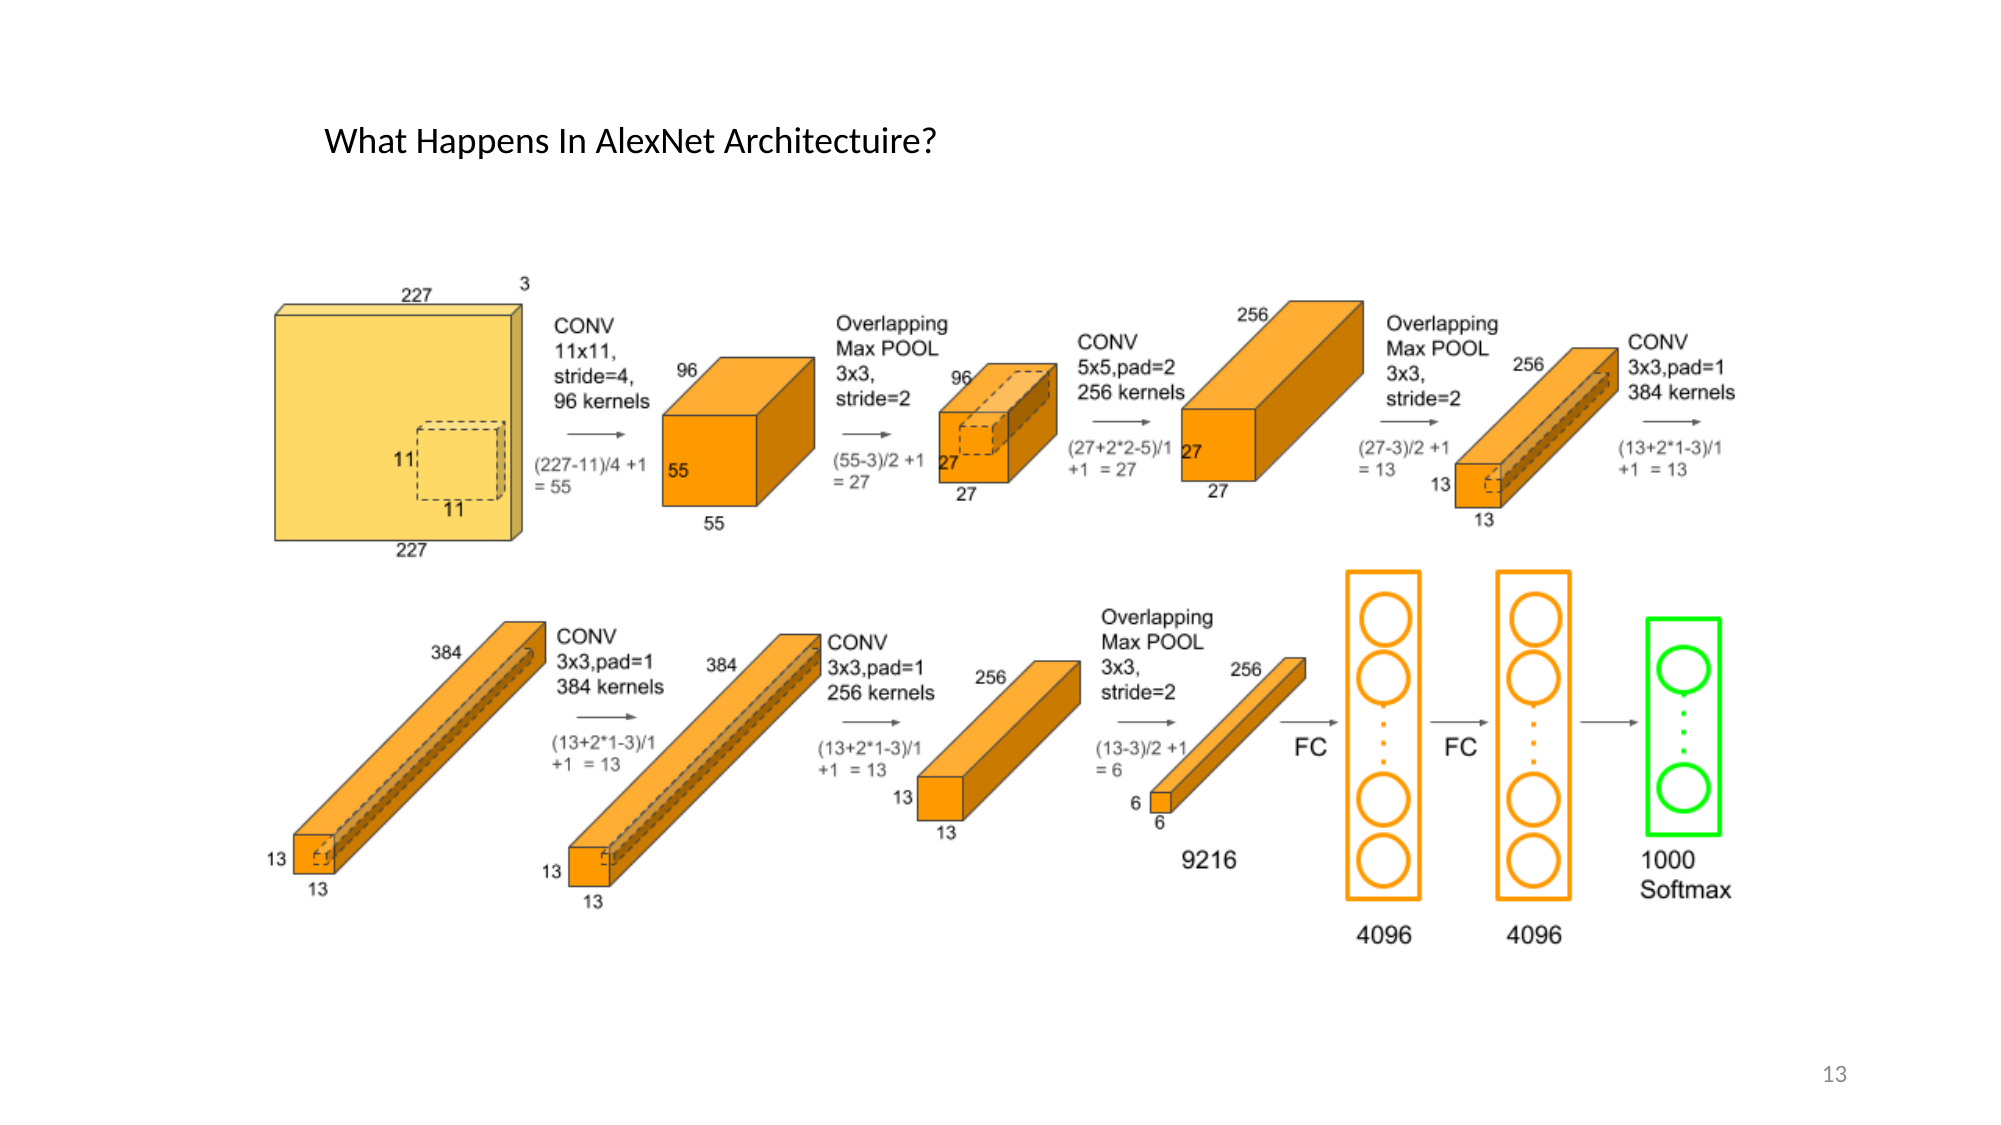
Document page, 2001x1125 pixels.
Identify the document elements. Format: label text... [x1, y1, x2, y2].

text_box What Happens In AlexNet Architectuire? [309, 108, 954, 152]
picture [262, 152, 1763, 997]
slide_number 13 [1412, 1042, 1863, 1103]
